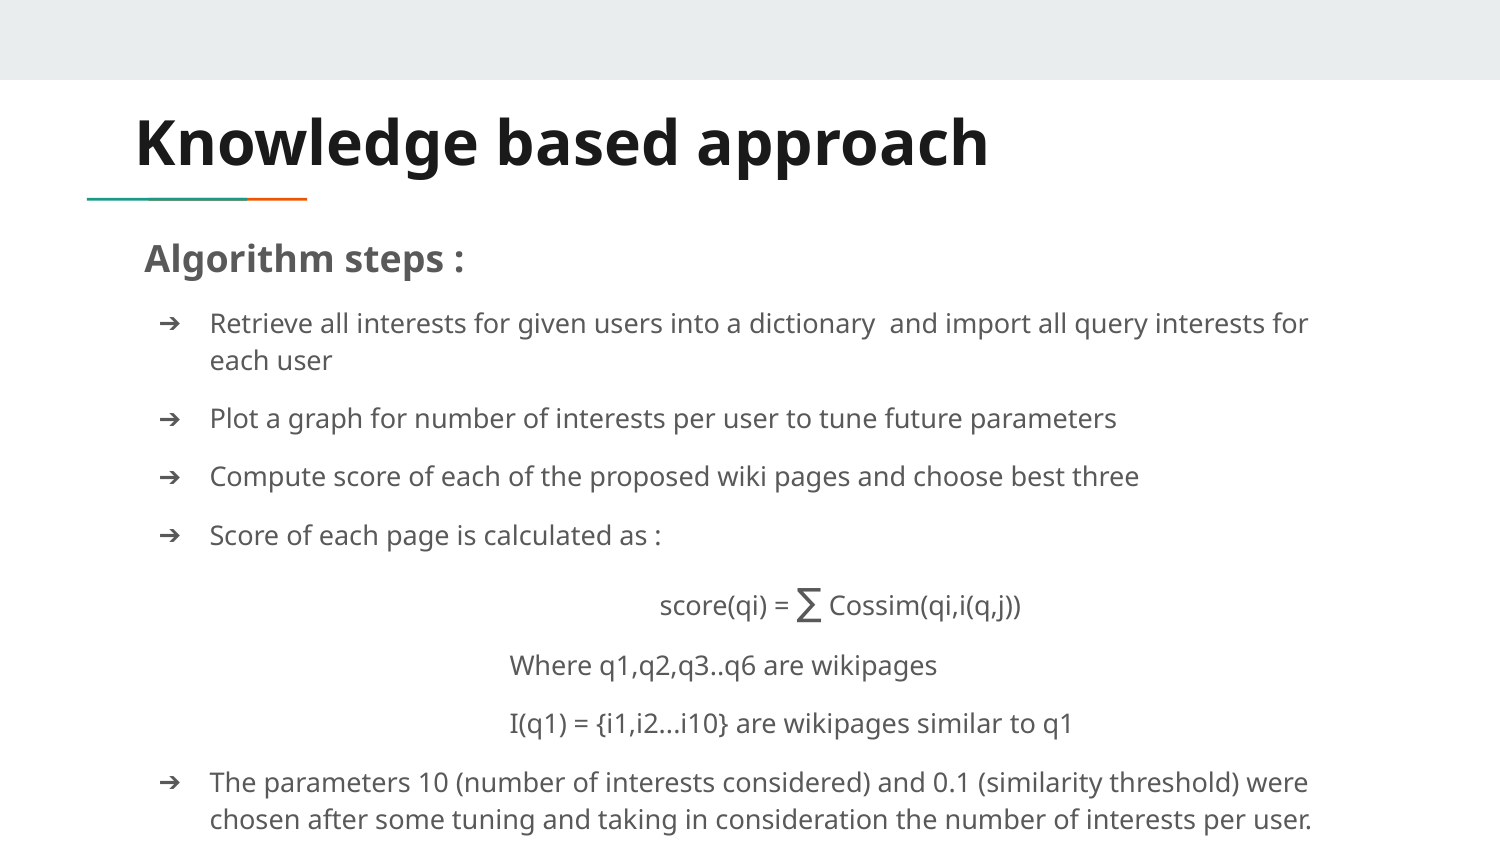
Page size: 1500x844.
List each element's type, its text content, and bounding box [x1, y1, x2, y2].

title Knowledge based approach [119, 87, 1447, 330]
list Algorithm steps : Retrieve all interests for given users into a dictionary and import all query interests for each user Plot a graph for number of interests per user to tune future parameters Compute score of each of the proposed wiki pages and choose best three Score of each page is calculated as : score(qi) = ∑ Cossim(qi,i(q,j)) Where q1,q2,q3..q6 are wikipages I(q1) = {i1,i2...i10} are wikipages similar to q1 The parameters 10 (number of interests considered) and 0.1 (similarity threshold) were chosen after some tuning and taking in consideration the number of interests per user. [119, 213, 1381, 825]
